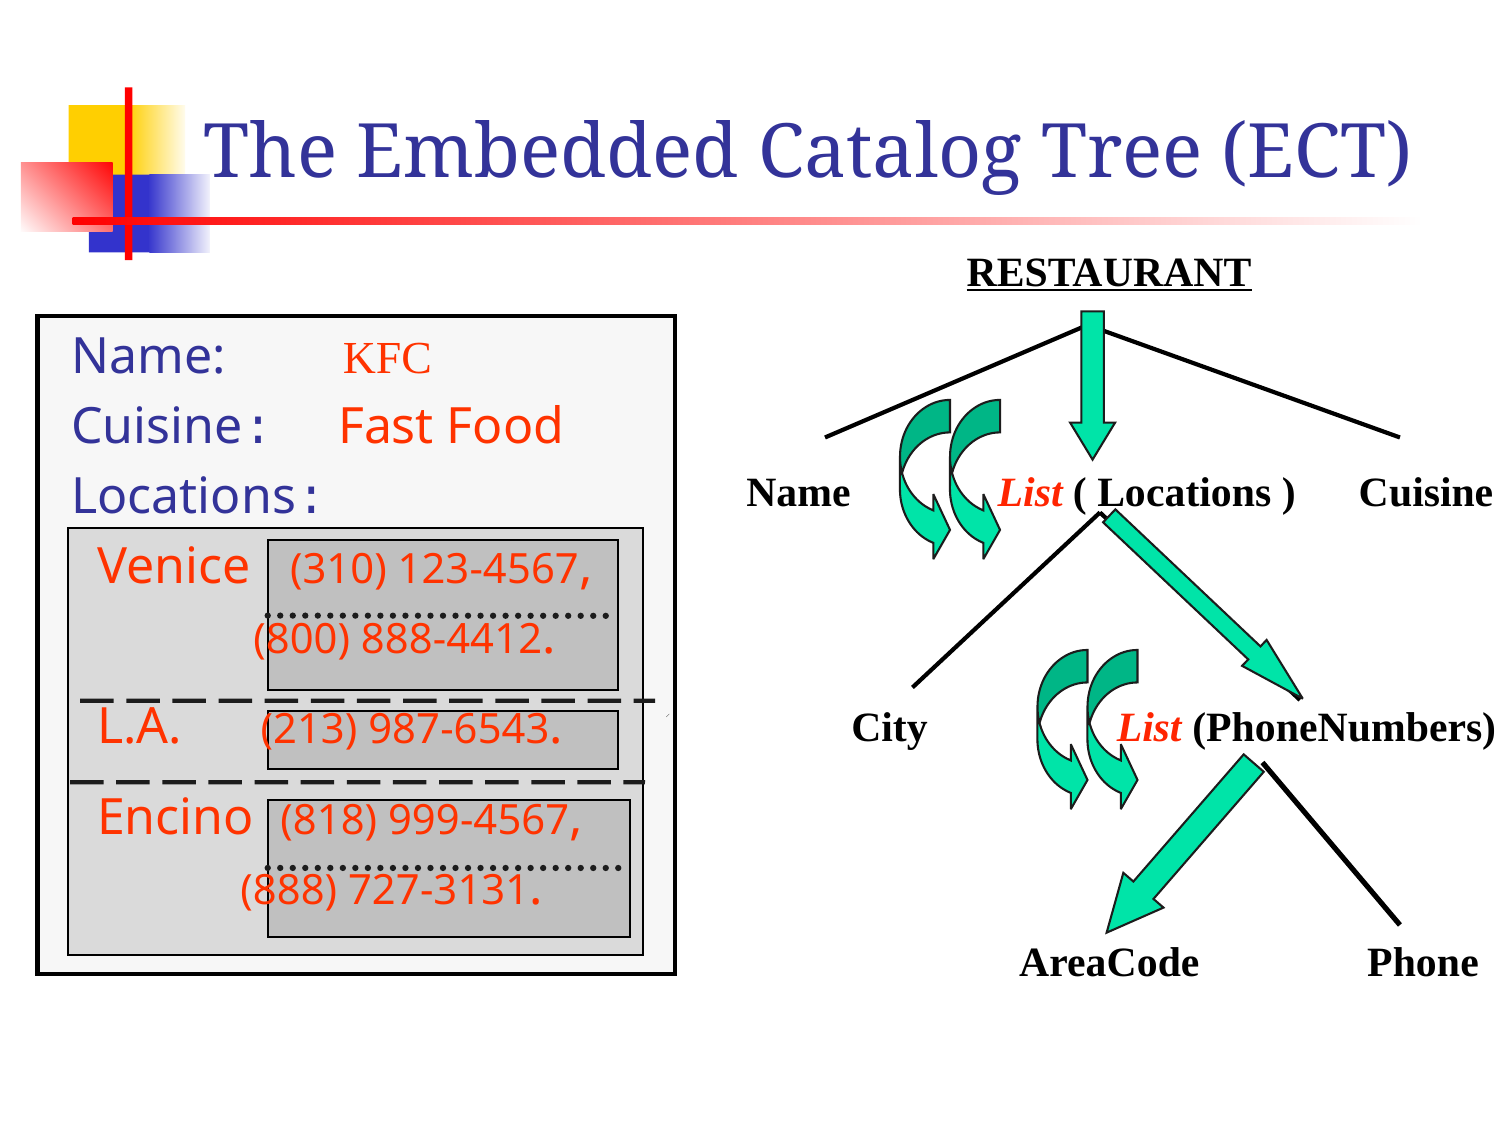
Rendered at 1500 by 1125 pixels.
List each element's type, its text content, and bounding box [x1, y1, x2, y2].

list Name: KFC Cuisine: Fast Food Locations: Venice (310) 123-4567, (800) 888-4412. L.A. (213) 987-6543. Encino (818) 999-4567, (888) 727-3131. [0, 315, 699, 979]
text_box The Embedded Catalog Tree (ECT) [188, 75, 1468, 200]
text_box [1103, 509, 1303, 699]
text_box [899, 399, 1001, 563]
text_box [1037, 649, 1138, 813]
text_box [1070, 311, 1116, 460]
text_box RESTAURANT Name List ( Locations ) Cuisine City List (PhoneNumbers) AreaCode Phone [699, 237, 1500, 993]
text_box [1106, 754, 1264, 933]
